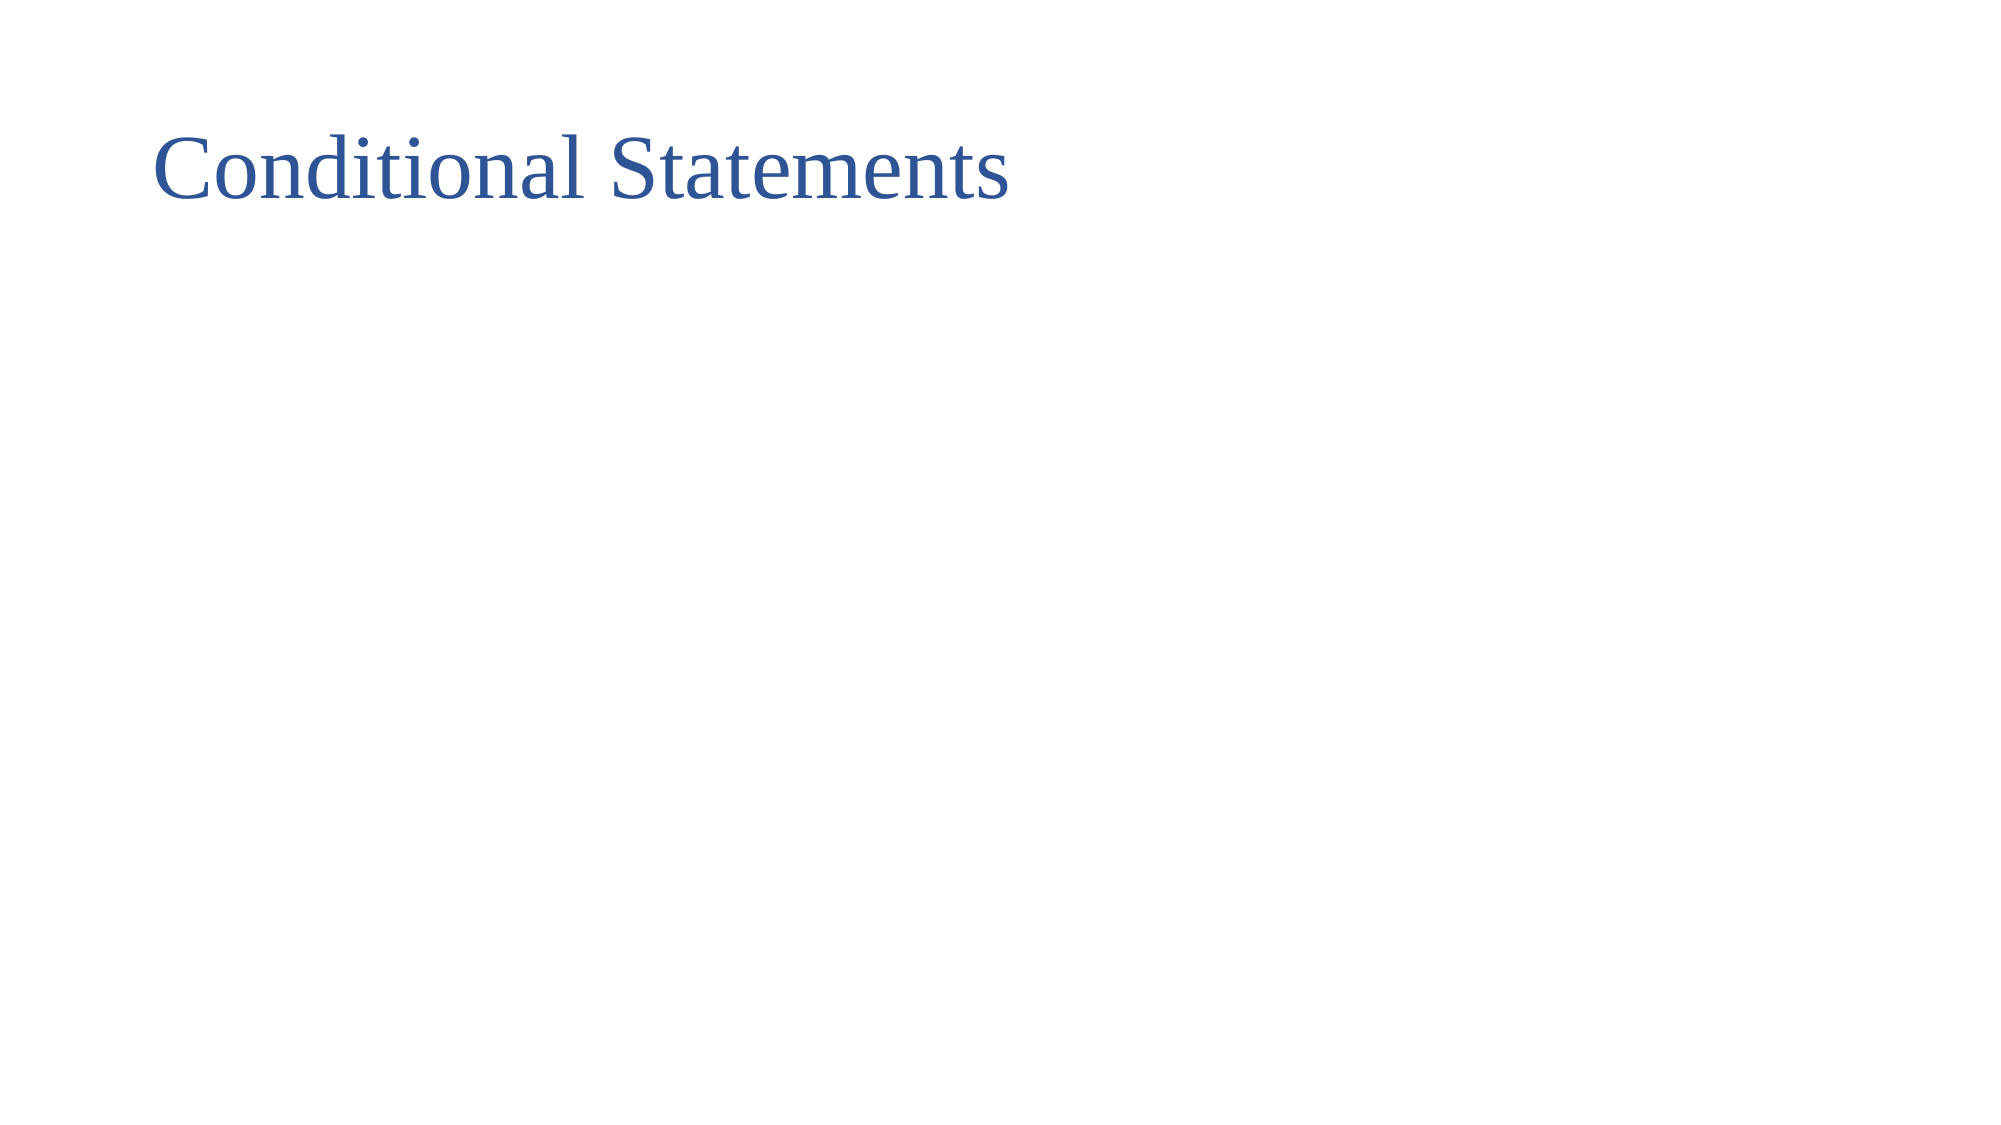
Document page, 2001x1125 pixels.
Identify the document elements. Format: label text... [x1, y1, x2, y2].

title Conditional Statements [137, 59, 1863, 278]
